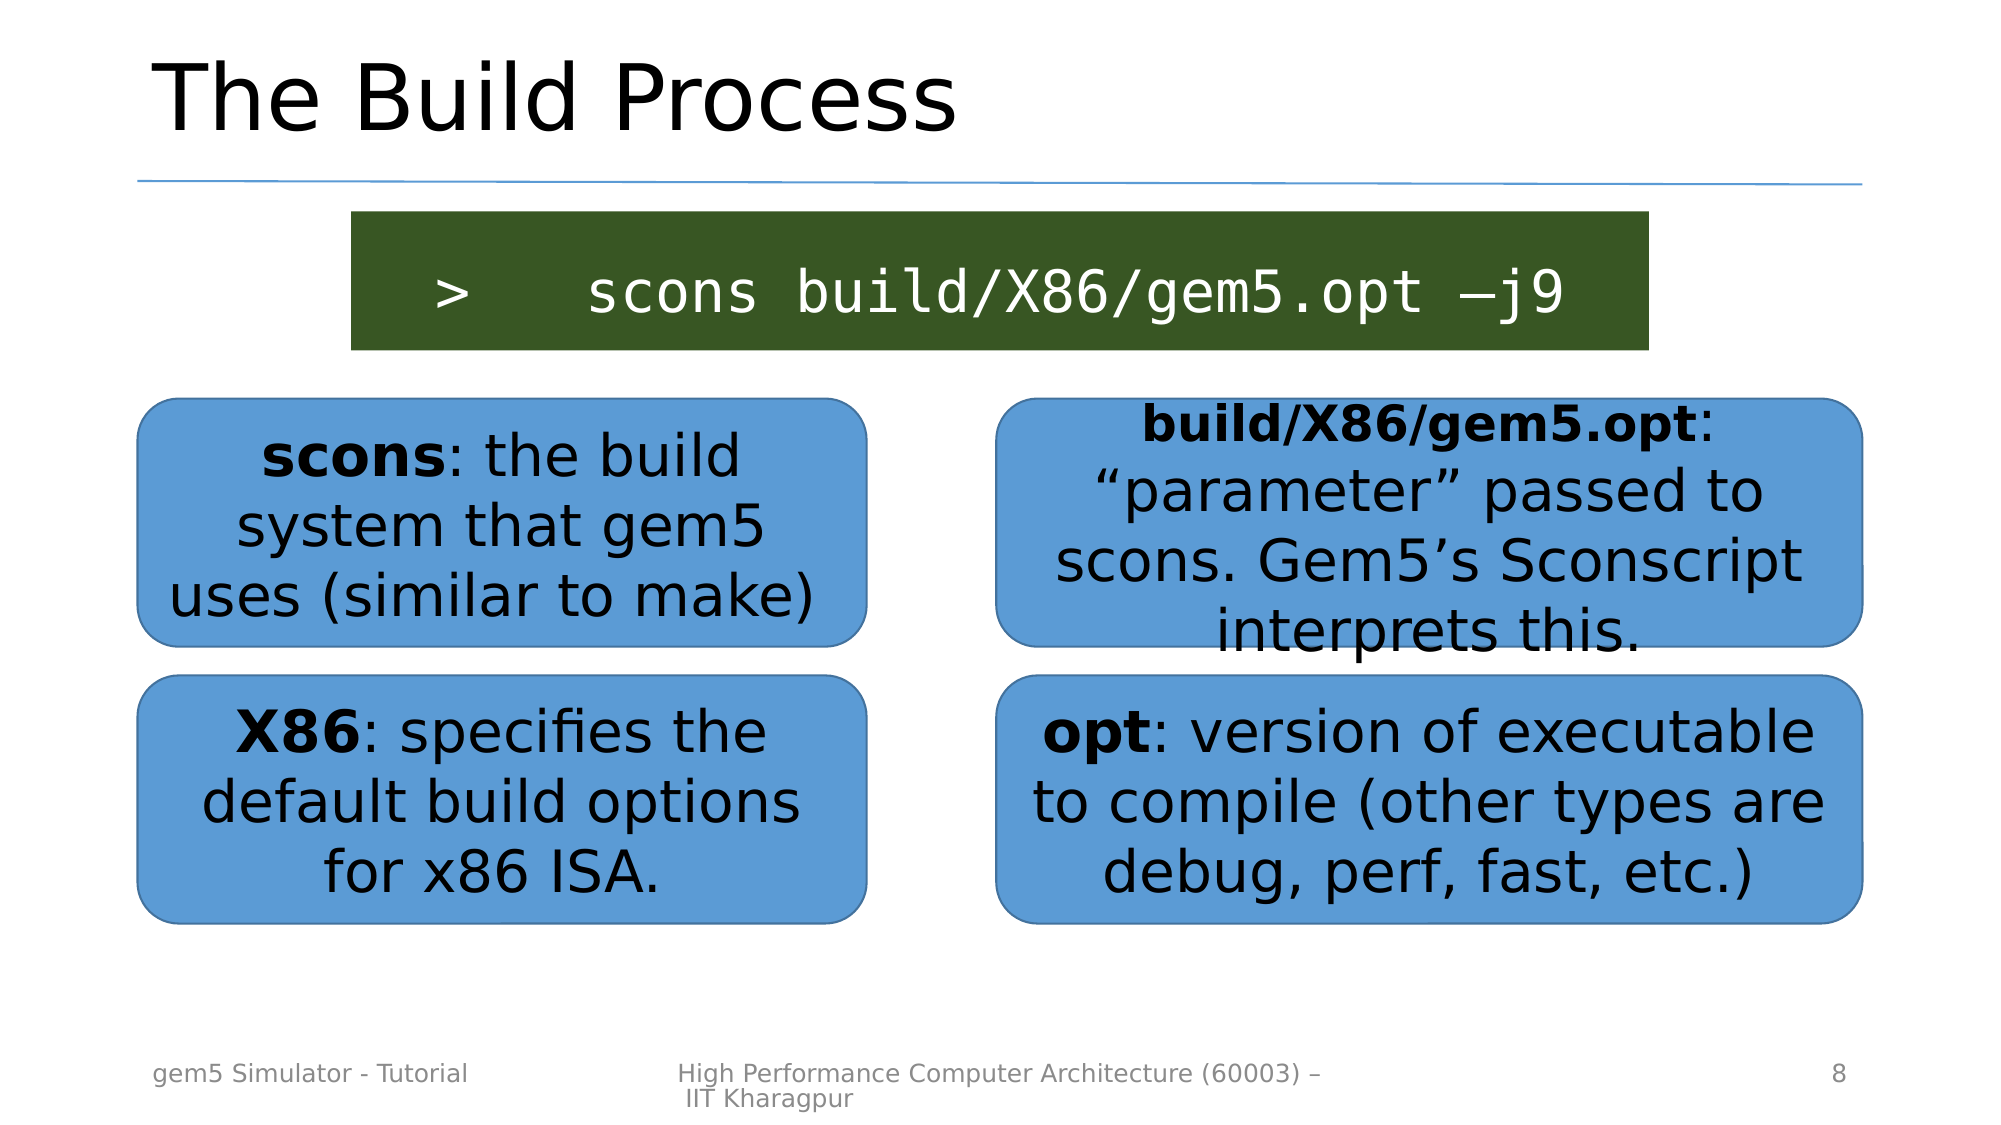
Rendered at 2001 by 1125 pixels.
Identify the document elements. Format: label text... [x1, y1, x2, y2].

slide_number gem5 Simulator - Tutorial [137, 1042, 588, 1103]
text_box X86: specifies the default build options for x86 ISA. [136, 674, 868, 925]
list > scons build/X86/gem5.opt –j9 [351, 211, 1649, 351]
text_box build/X86/gem5.opt: “parameter” passed to scons. Gem5’s Sconscript interprets this. [995, 397, 1864, 648]
footer High Performance Computer Architecture (60003) – IIT Kharagpur [662, 1042, 1338, 1103]
text_box scons: the build system that gem5 uses (similar to make) [136, 397, 868, 648]
title The Build Process [137, 38, 1863, 164]
slide_number 8 [1412, 1042, 1863, 1103]
text_box opt: version of executable to compile (other types are debug, perf, fast, etc.) [995, 674, 1864, 925]
